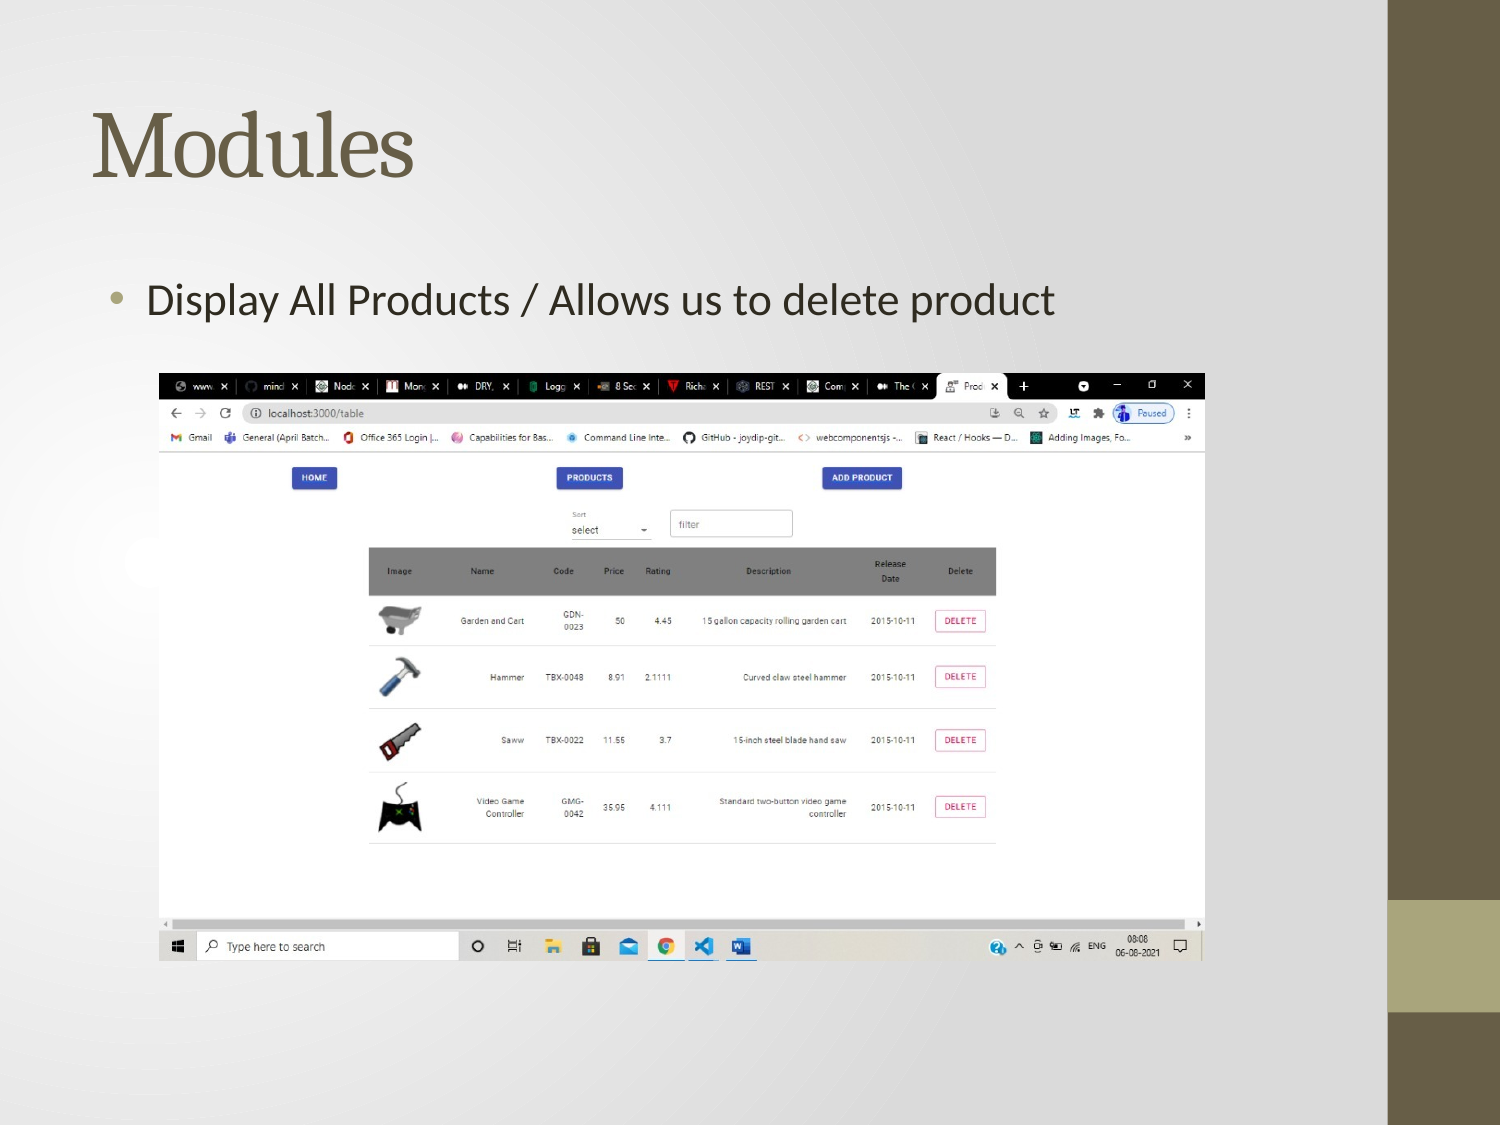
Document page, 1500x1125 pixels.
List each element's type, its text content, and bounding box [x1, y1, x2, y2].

picture [158, 372, 1205, 961]
title Modules [75, 45, 1325, 233]
list Display All Products / Allows us to delete product [75, 262, 1325, 1050]
